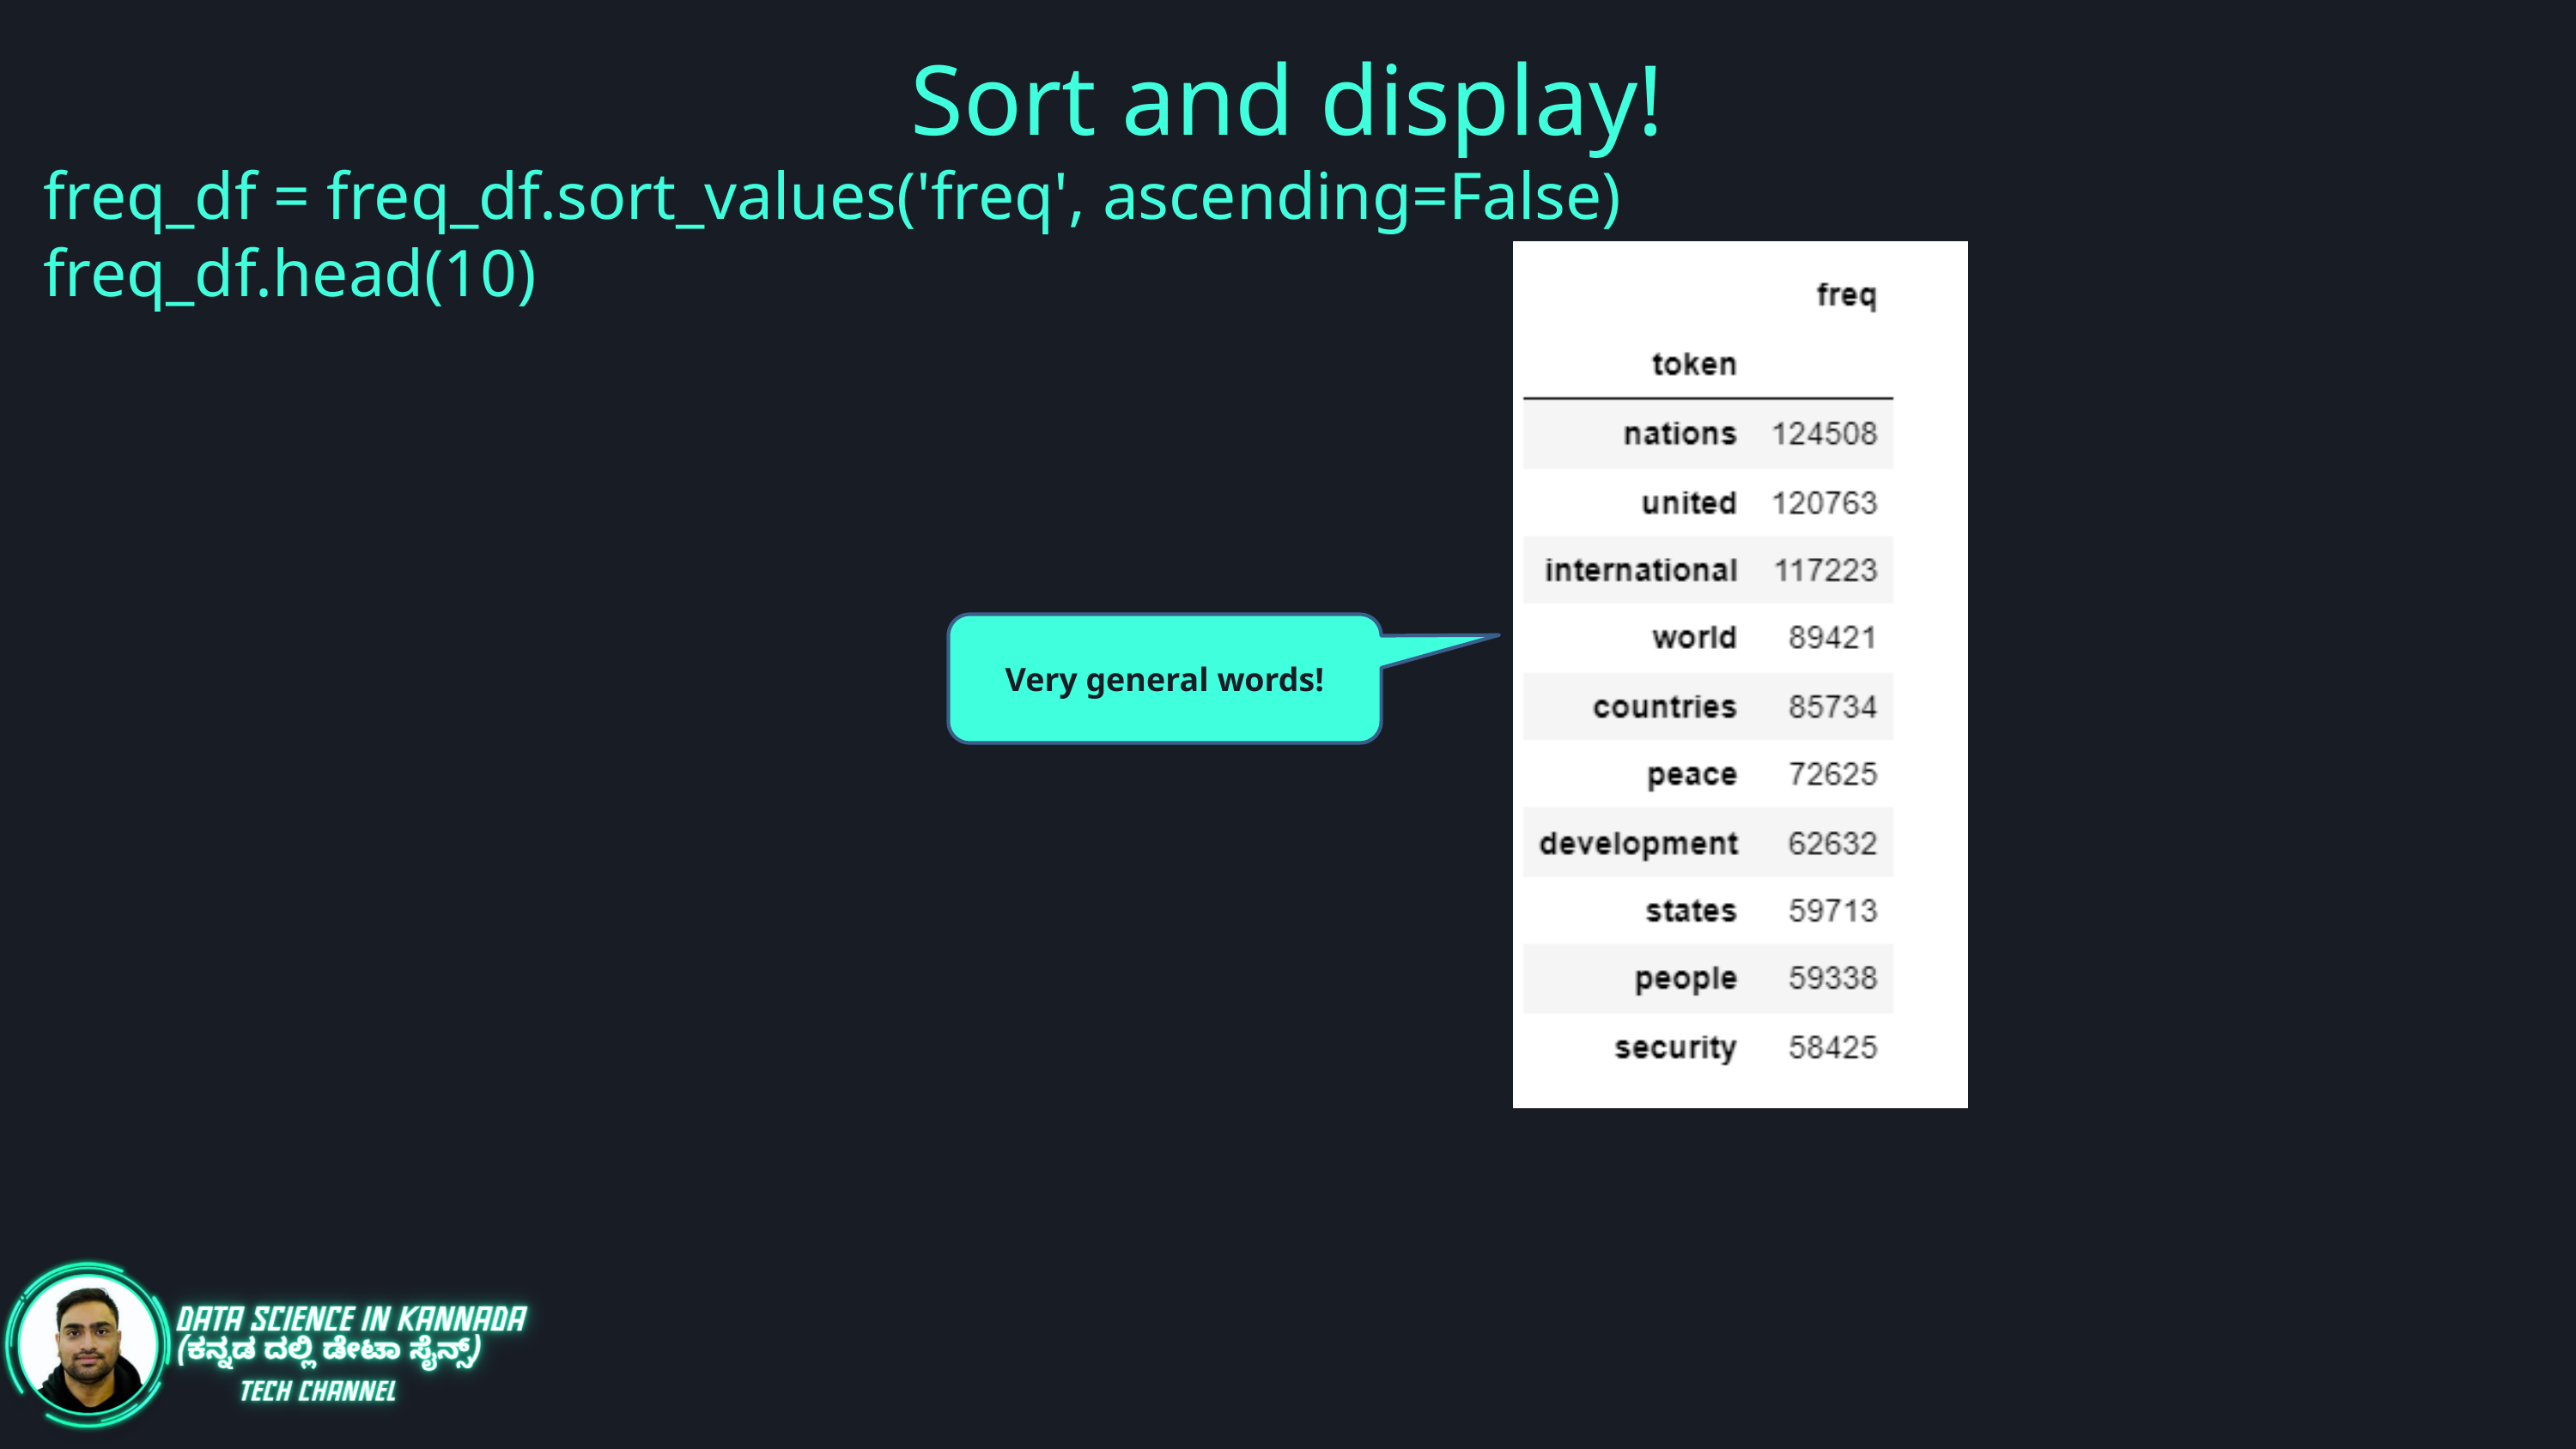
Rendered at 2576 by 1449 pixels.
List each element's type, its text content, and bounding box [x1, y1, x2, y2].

picture [1513, 241, 1969, 1108]
text_box Sort and display! freq_df = freq_df.sort_values('freq', ascending=False) freq_df.head(10) [43, 39, 2533, 503]
text_box Very general words! [946, 612, 1501, 745]
picture [0, 1250, 544, 1447]
